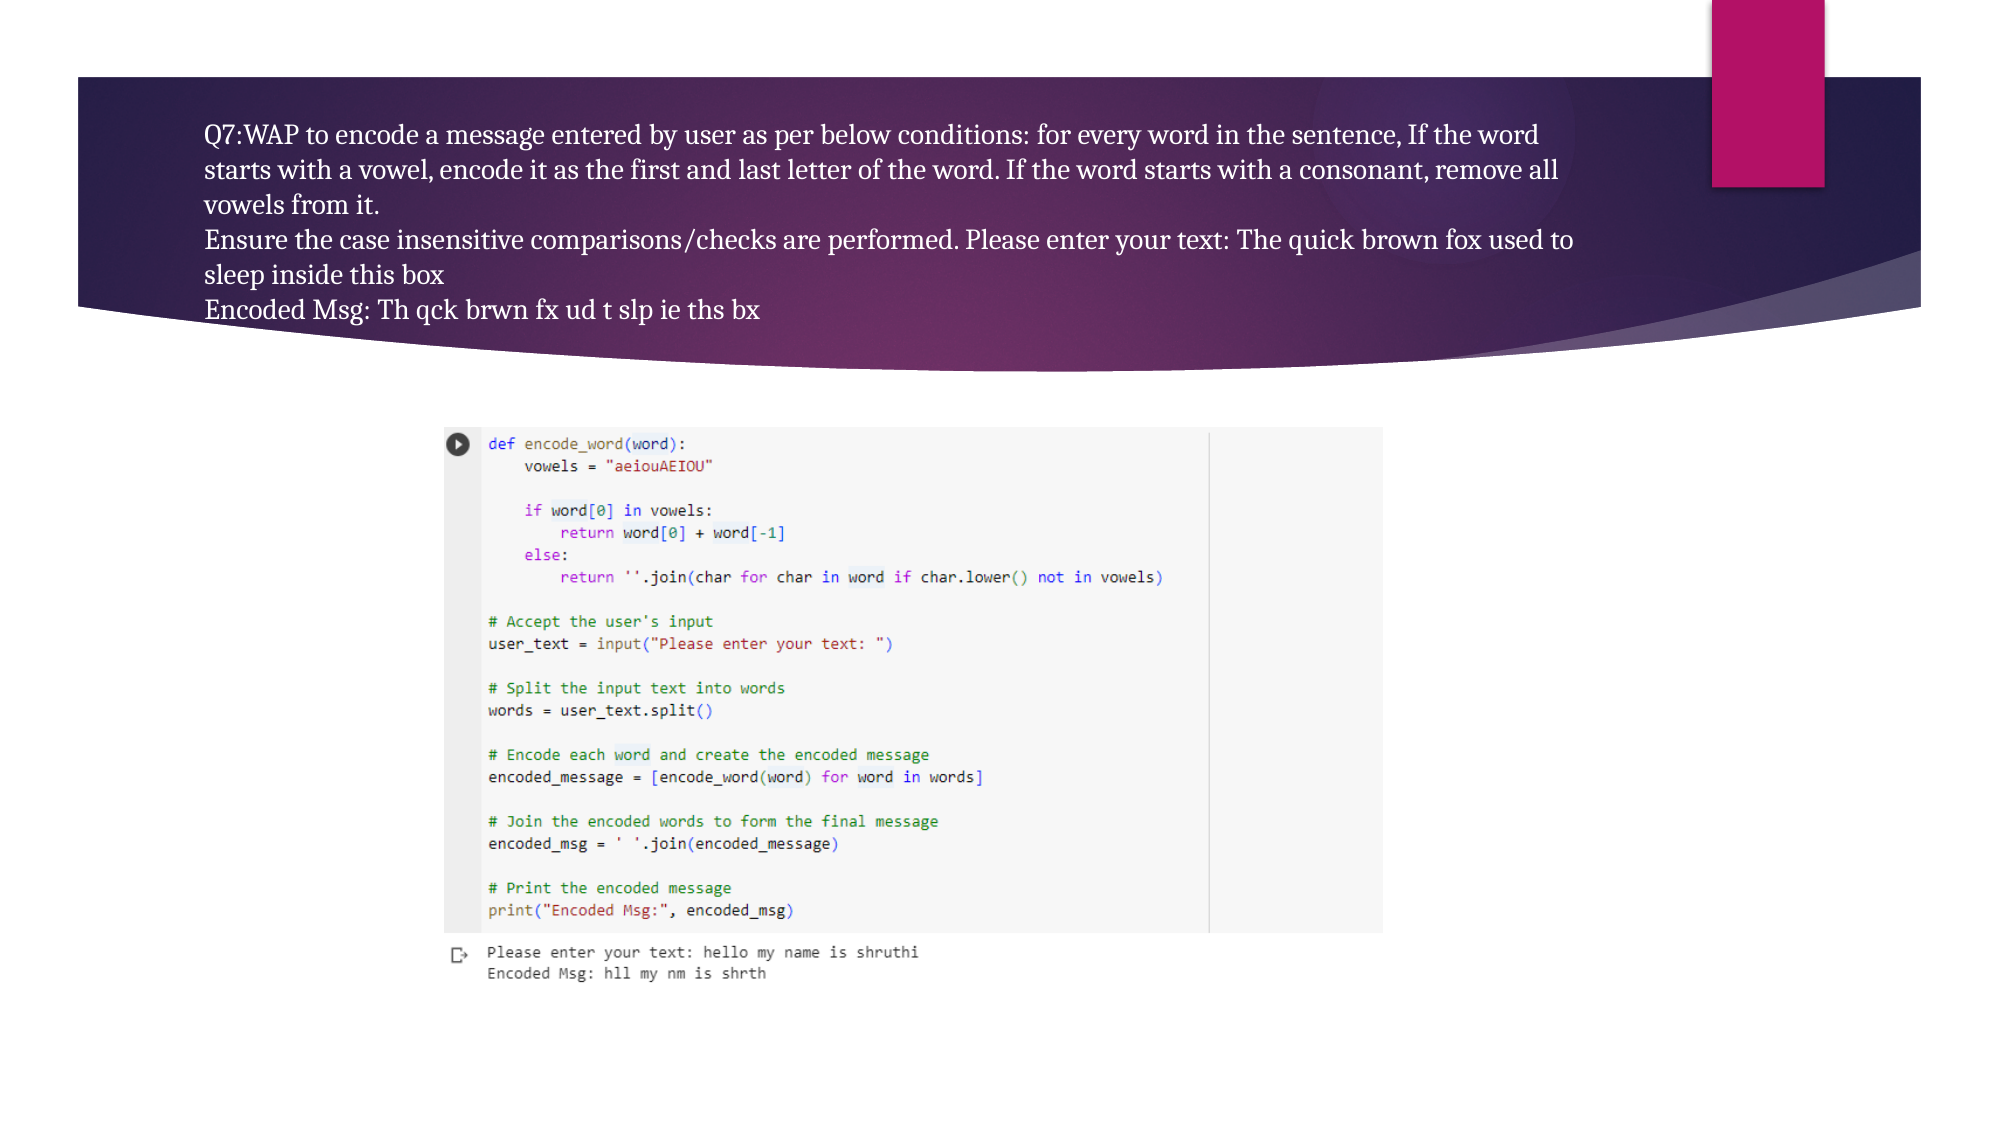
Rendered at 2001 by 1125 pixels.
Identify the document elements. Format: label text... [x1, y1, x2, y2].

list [444, 426, 1383, 988]
title Q7:WAP to encode a message entered by user as per below conditions: for every word in the sentence, If the word starts with a vowel, encode it as the first and last letter of the word. If the word starts with a consonant, remove all vowels from it. Ensure the case insensitive comparisons/checks are performed. Please enter your text: The quick brown fox used to sleep inside this box Encoded Msg: Th qck brwn fx ud t slp ie ths bx [189, 159, 1627, 276]
